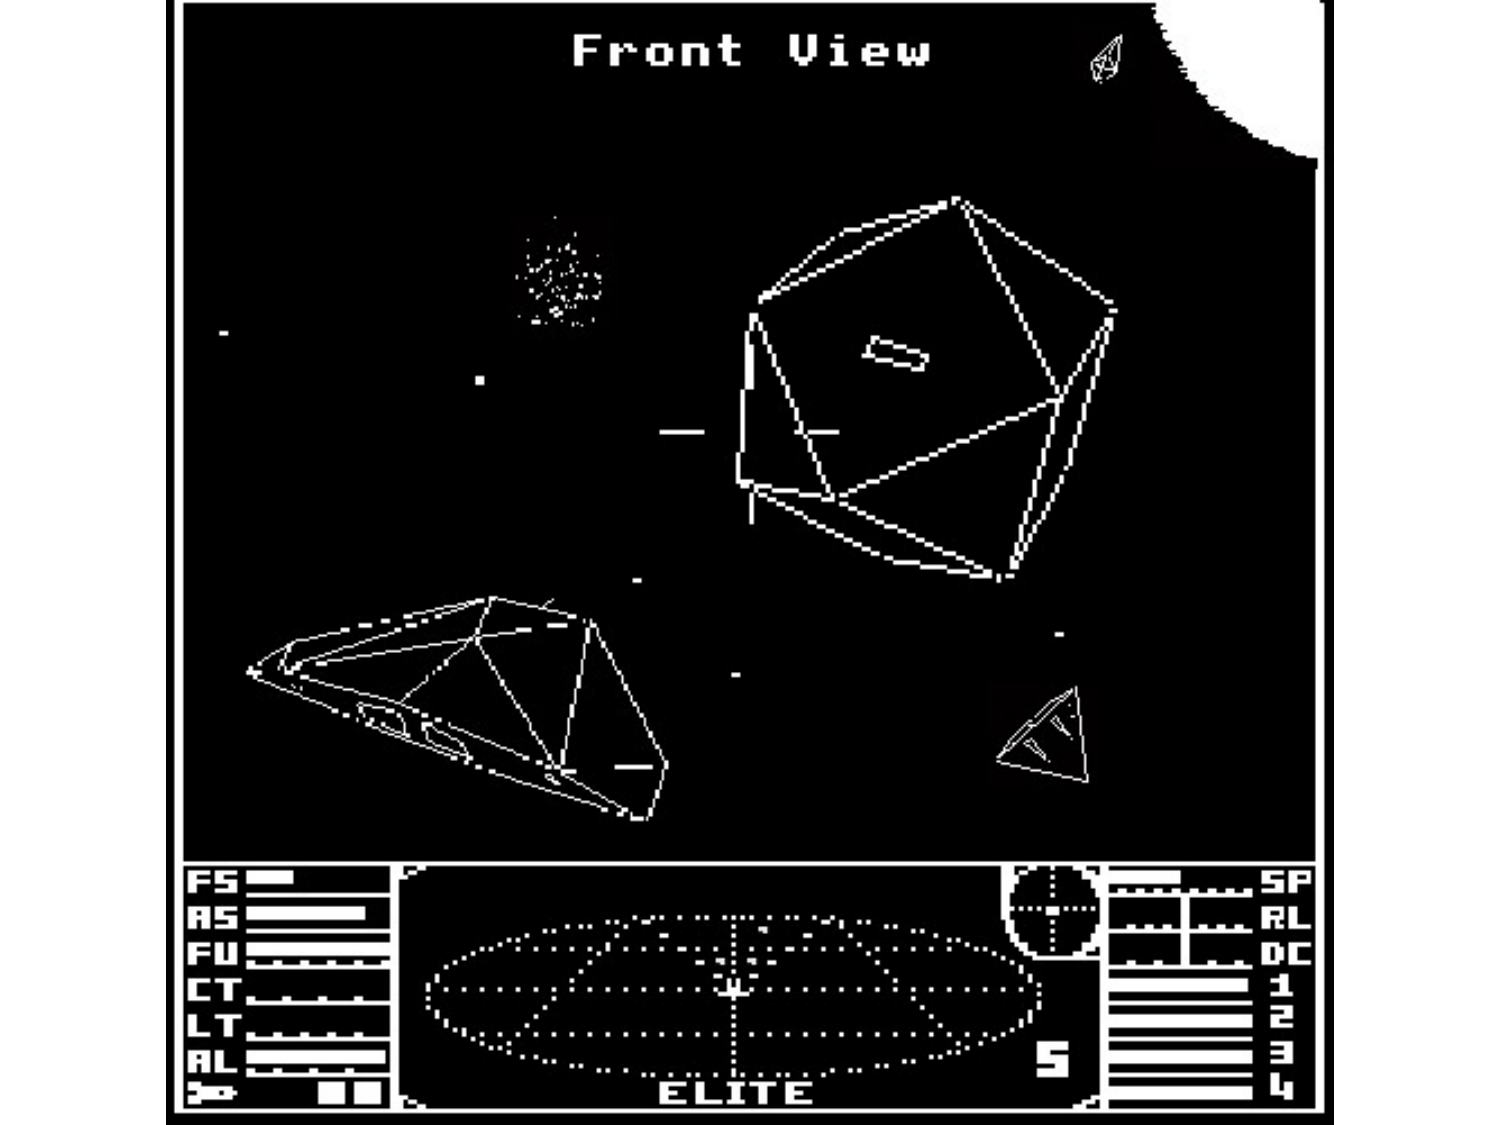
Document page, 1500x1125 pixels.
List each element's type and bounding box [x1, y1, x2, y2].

picture [165, 0, 1335, 1125]
